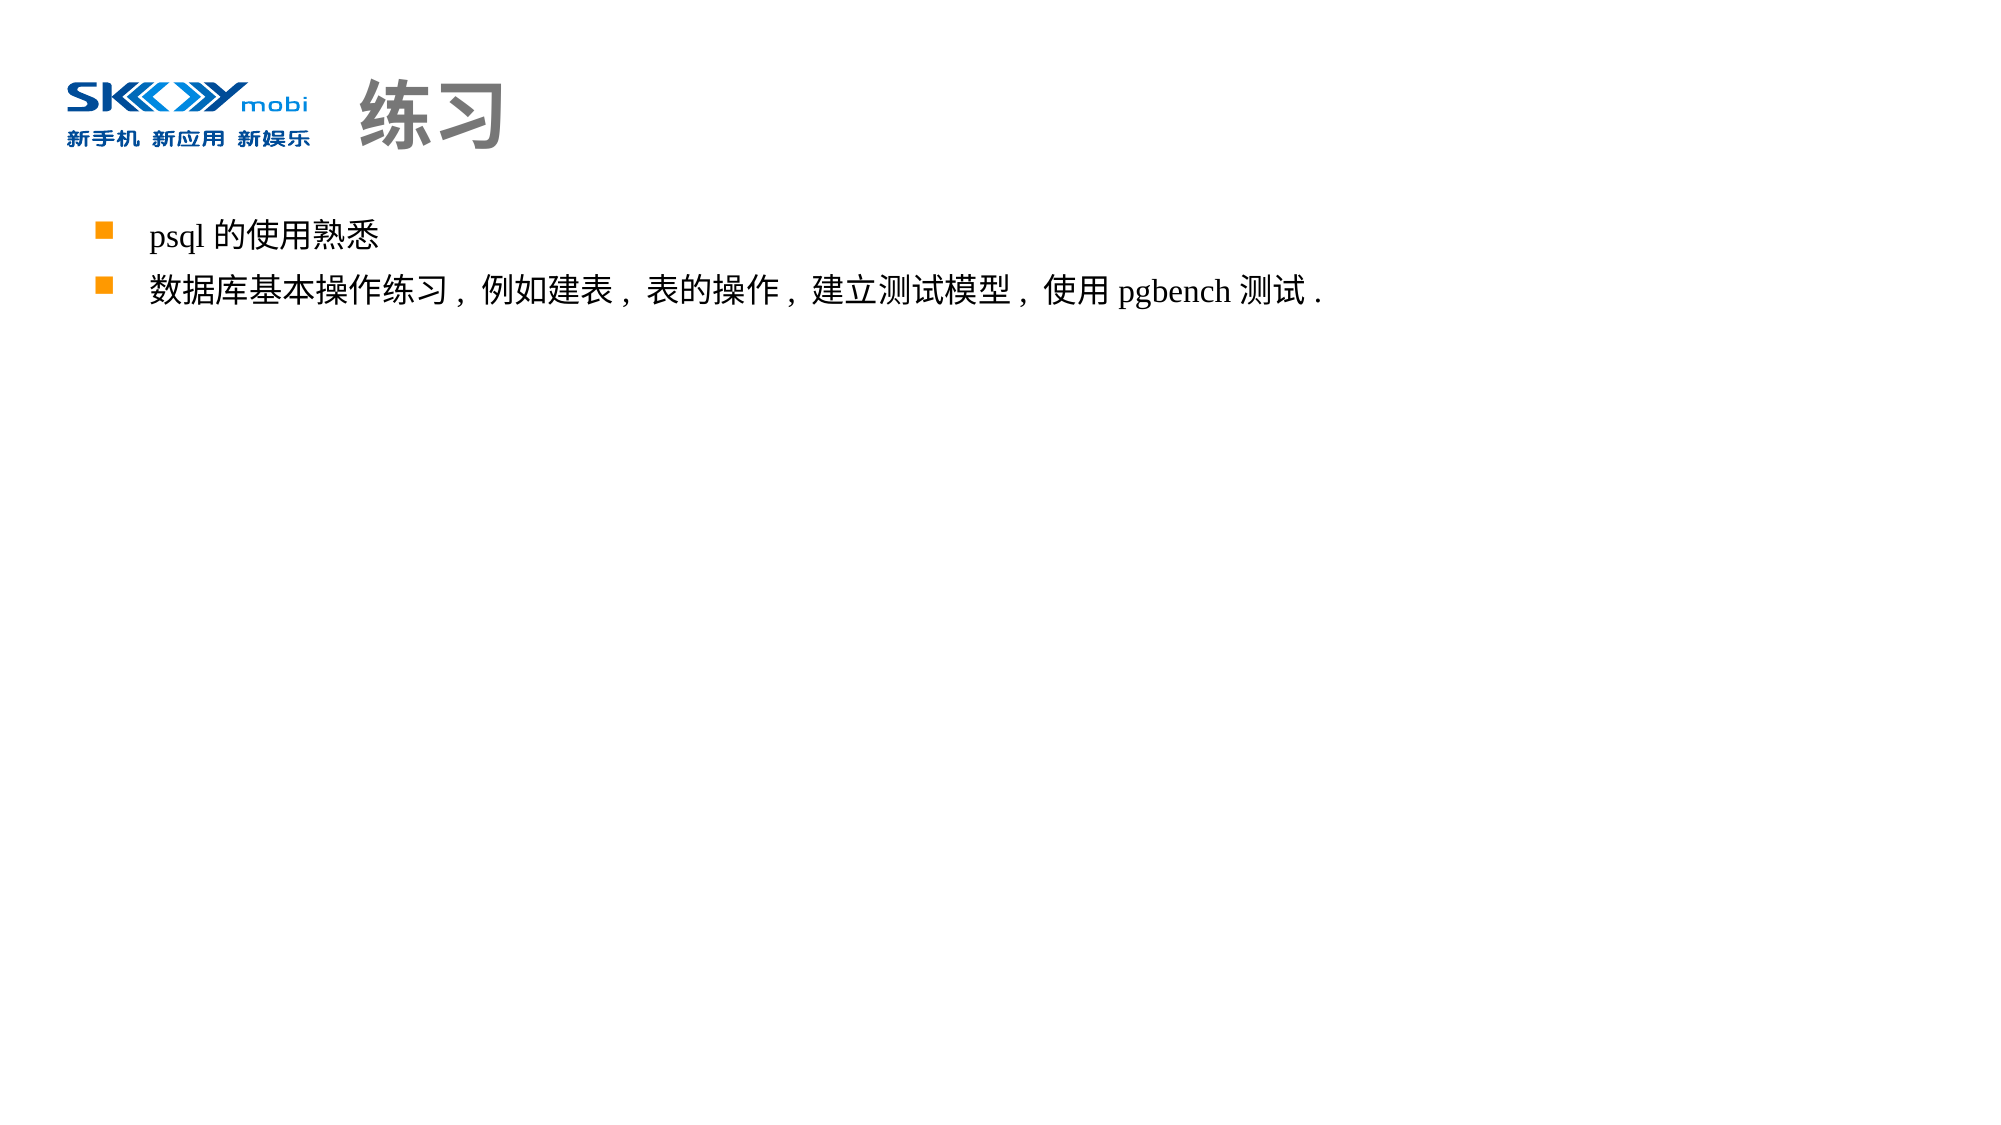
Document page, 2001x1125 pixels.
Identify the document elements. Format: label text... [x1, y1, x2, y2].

title 练习 [343, 60, 1901, 167]
list psql的使用熟悉 数据库基本操作练习, 例如建表, 表的操作, 建立测试模型, 使用pgbench测试. [77, 198, 1901, 1020]
